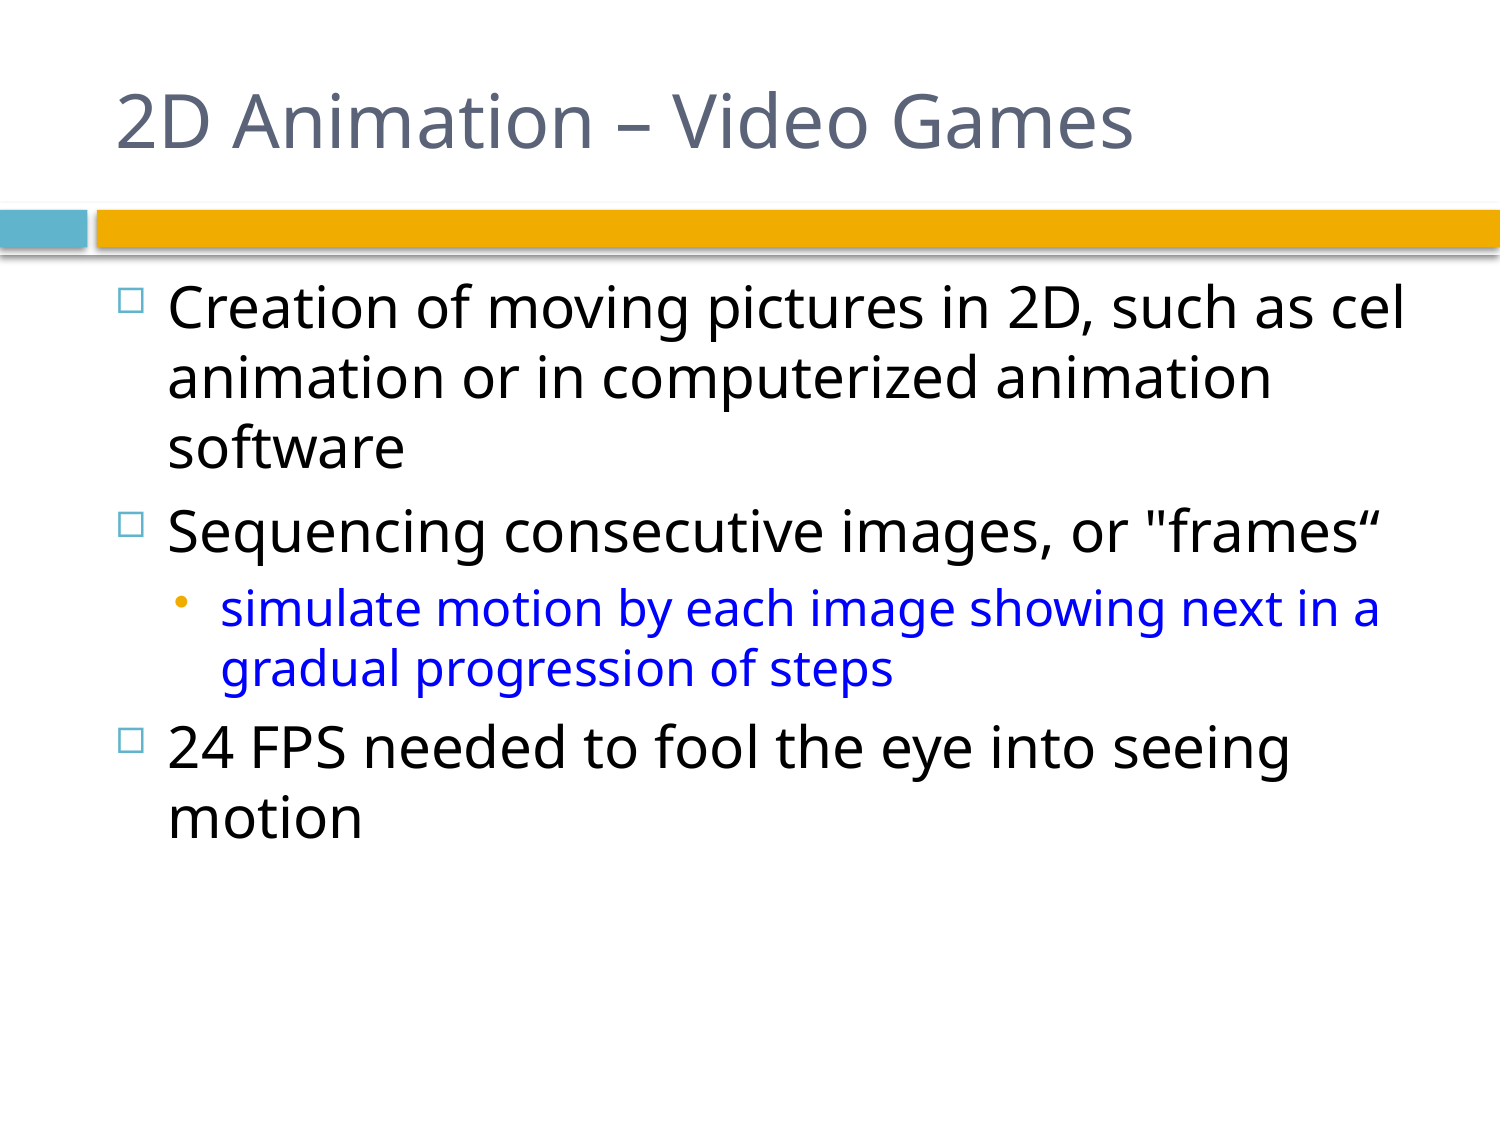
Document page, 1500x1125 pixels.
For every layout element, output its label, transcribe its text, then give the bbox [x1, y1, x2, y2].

list Creation of moving pictures in 2D, such as cel animation or in computerized animation software Sequencing consecutive images, or "frames“ simulate motion by each image showing next in a gradual progression of steps 24 FPS needed to fool the eye into seeing motion [100, 262, 1438, 1005]
title 2D Animation – Video Games [100, 37, 1438, 200]
